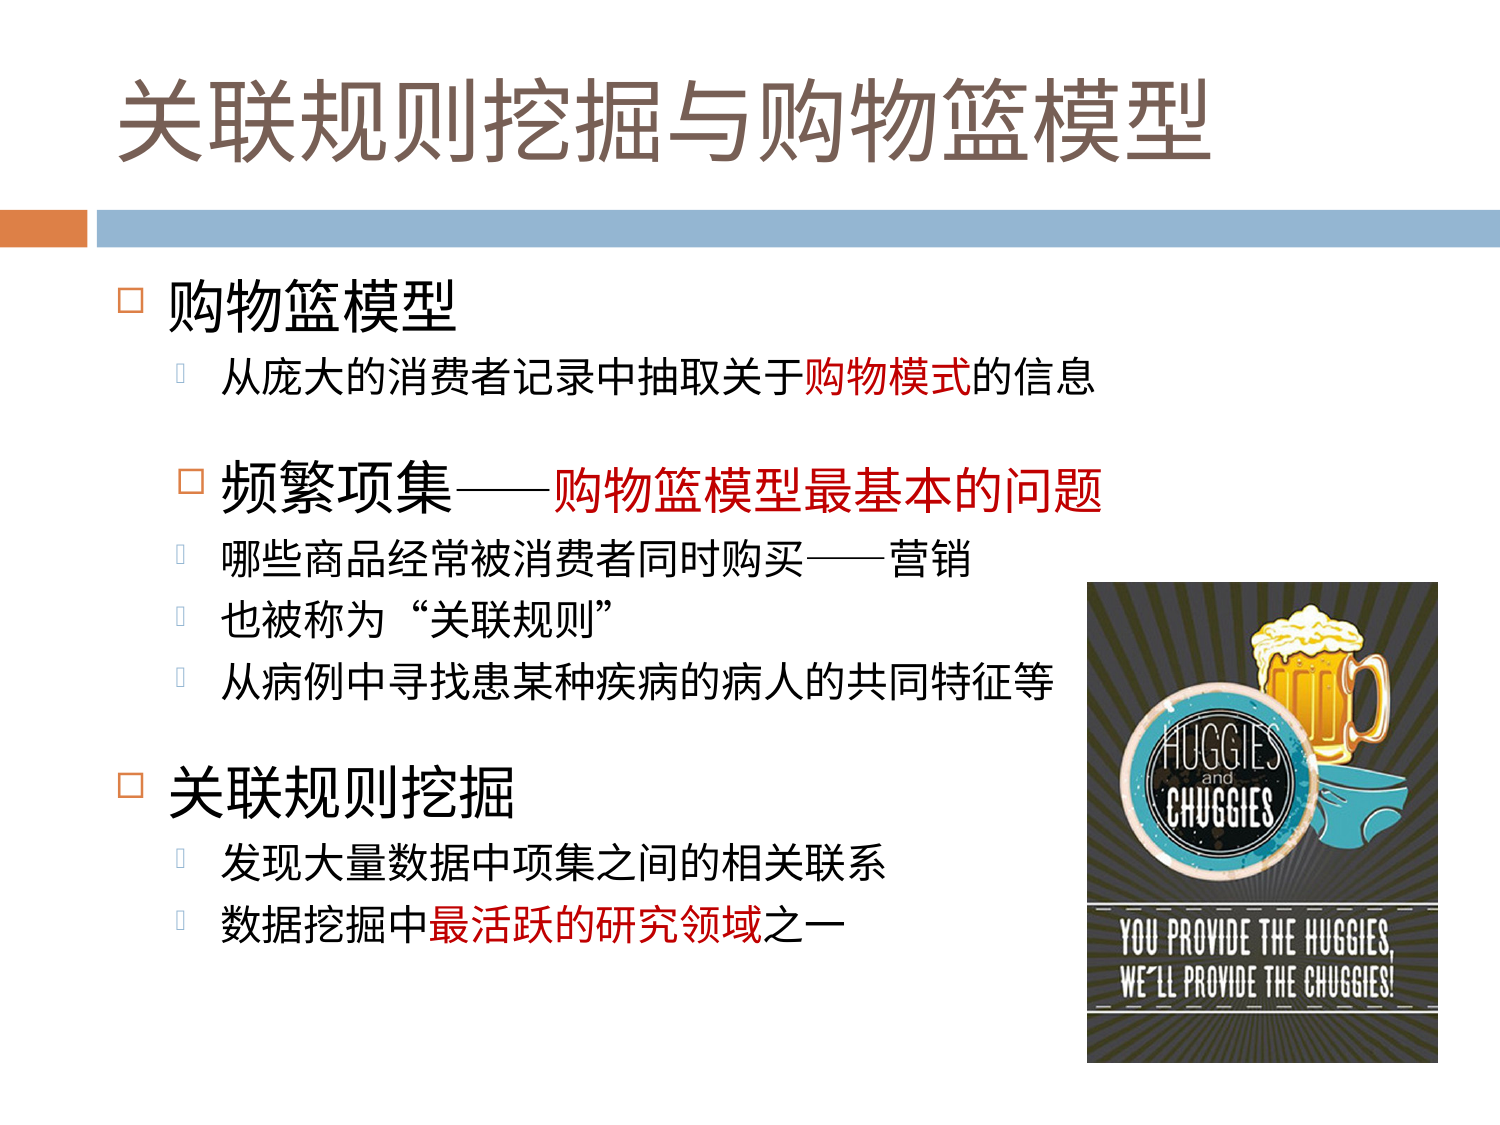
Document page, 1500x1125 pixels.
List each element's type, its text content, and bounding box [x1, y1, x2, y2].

title 关联规则挖掘与购物篮模型 [99, 37, 1438, 201]
slide_number [0, 208, 88, 249]
picture [1087, 581, 1438, 1063]
text_box 购物篮模型 从庞大的消费者记录中抽取关于购物模式的信息 频繁项集——购物篮模型最基本的问题 哪些商品经常被消费者同时购买——营销 也被称为“关联规则” 从病例中寻找患某种疾病的病人的共同特征等 关联规则挖掘 发现大量数据中项集之间的相关联系 数据挖掘中最活跃的研究领域之一 [100, 262, 1425, 1000]
